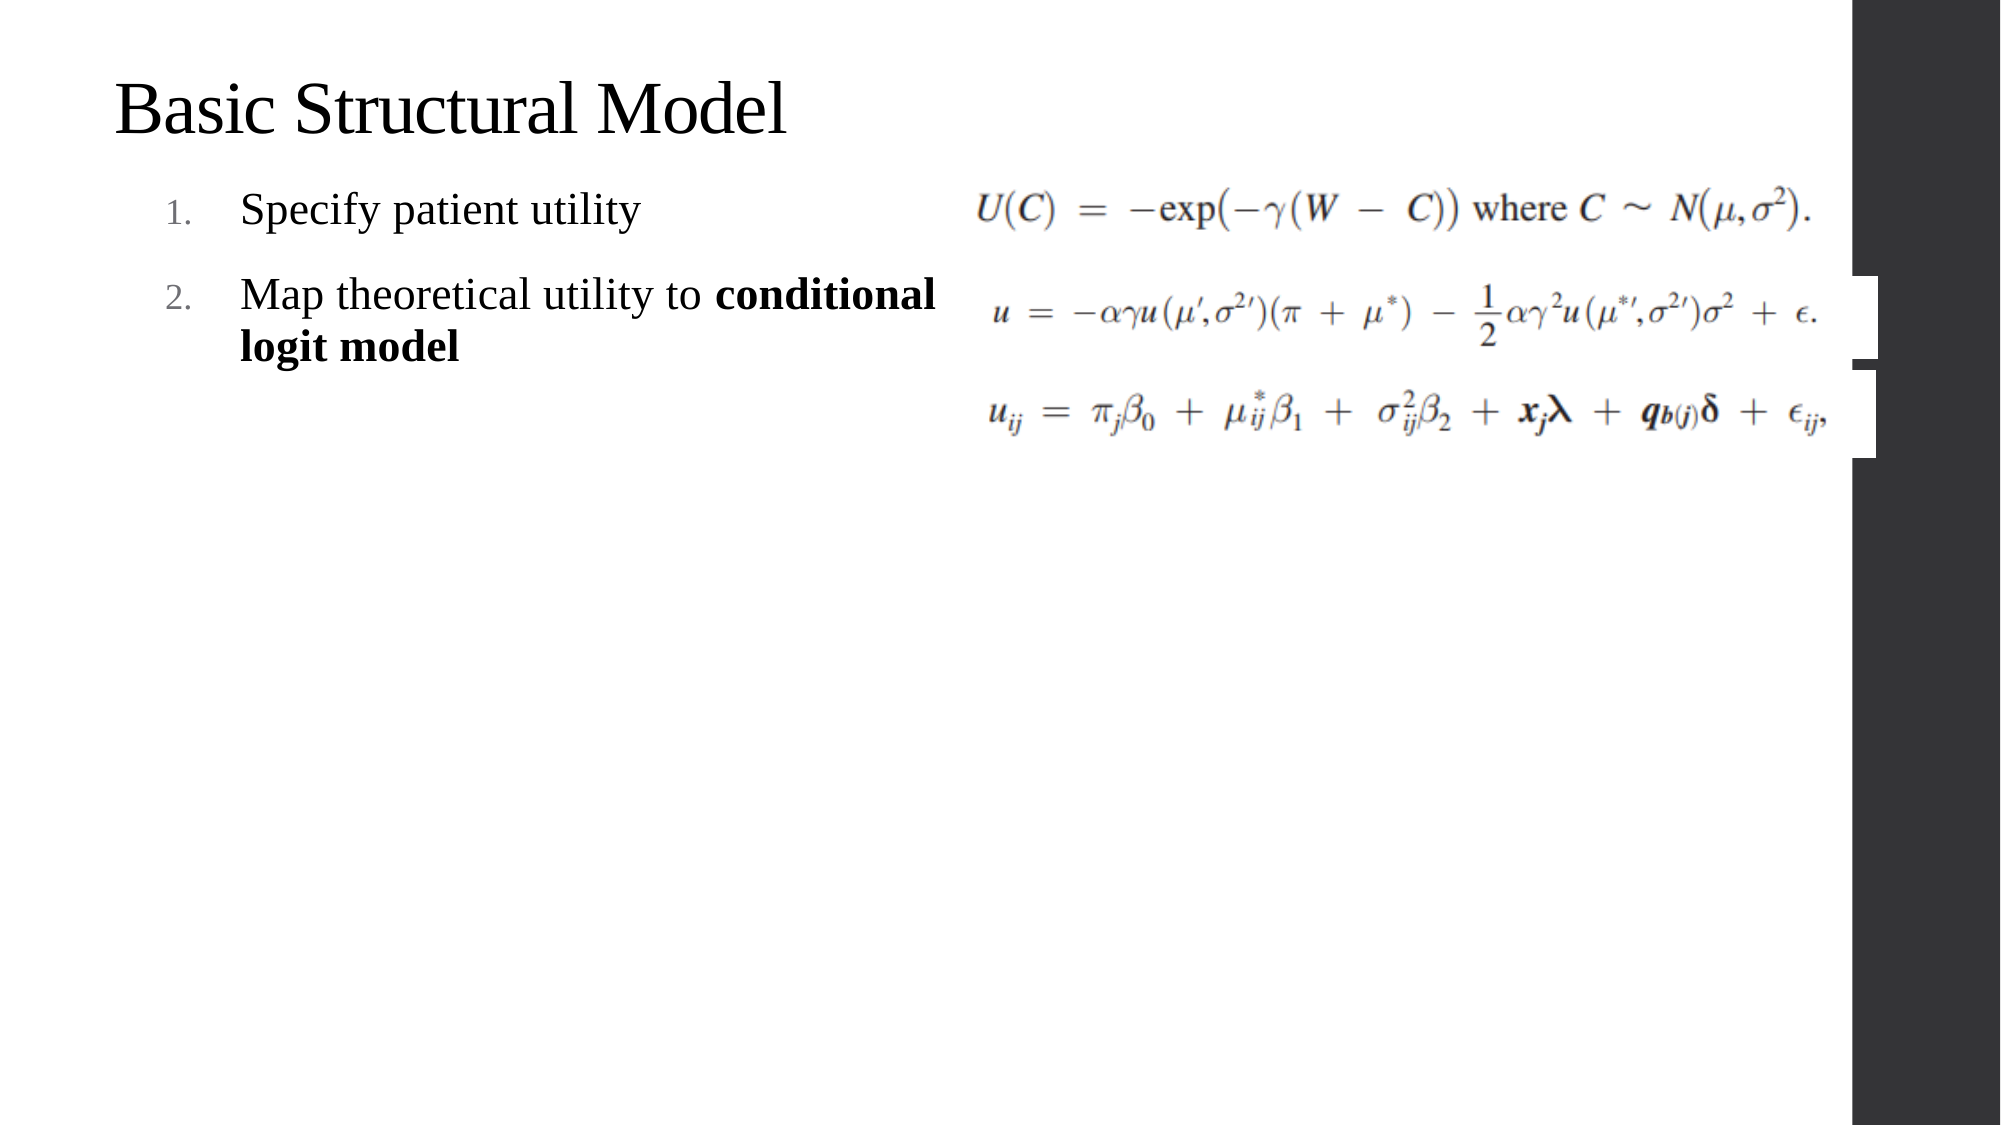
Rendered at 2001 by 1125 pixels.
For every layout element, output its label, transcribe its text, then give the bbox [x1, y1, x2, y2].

picture [930, 157, 1851, 261]
list Specify patient utility Map theoretical utility to conditional logit model [150, 174, 963, 1019]
picture [955, 370, 1876, 459]
title Basic Structural Model [99, 55, 1813, 158]
picture [958, 276, 1879, 360]
